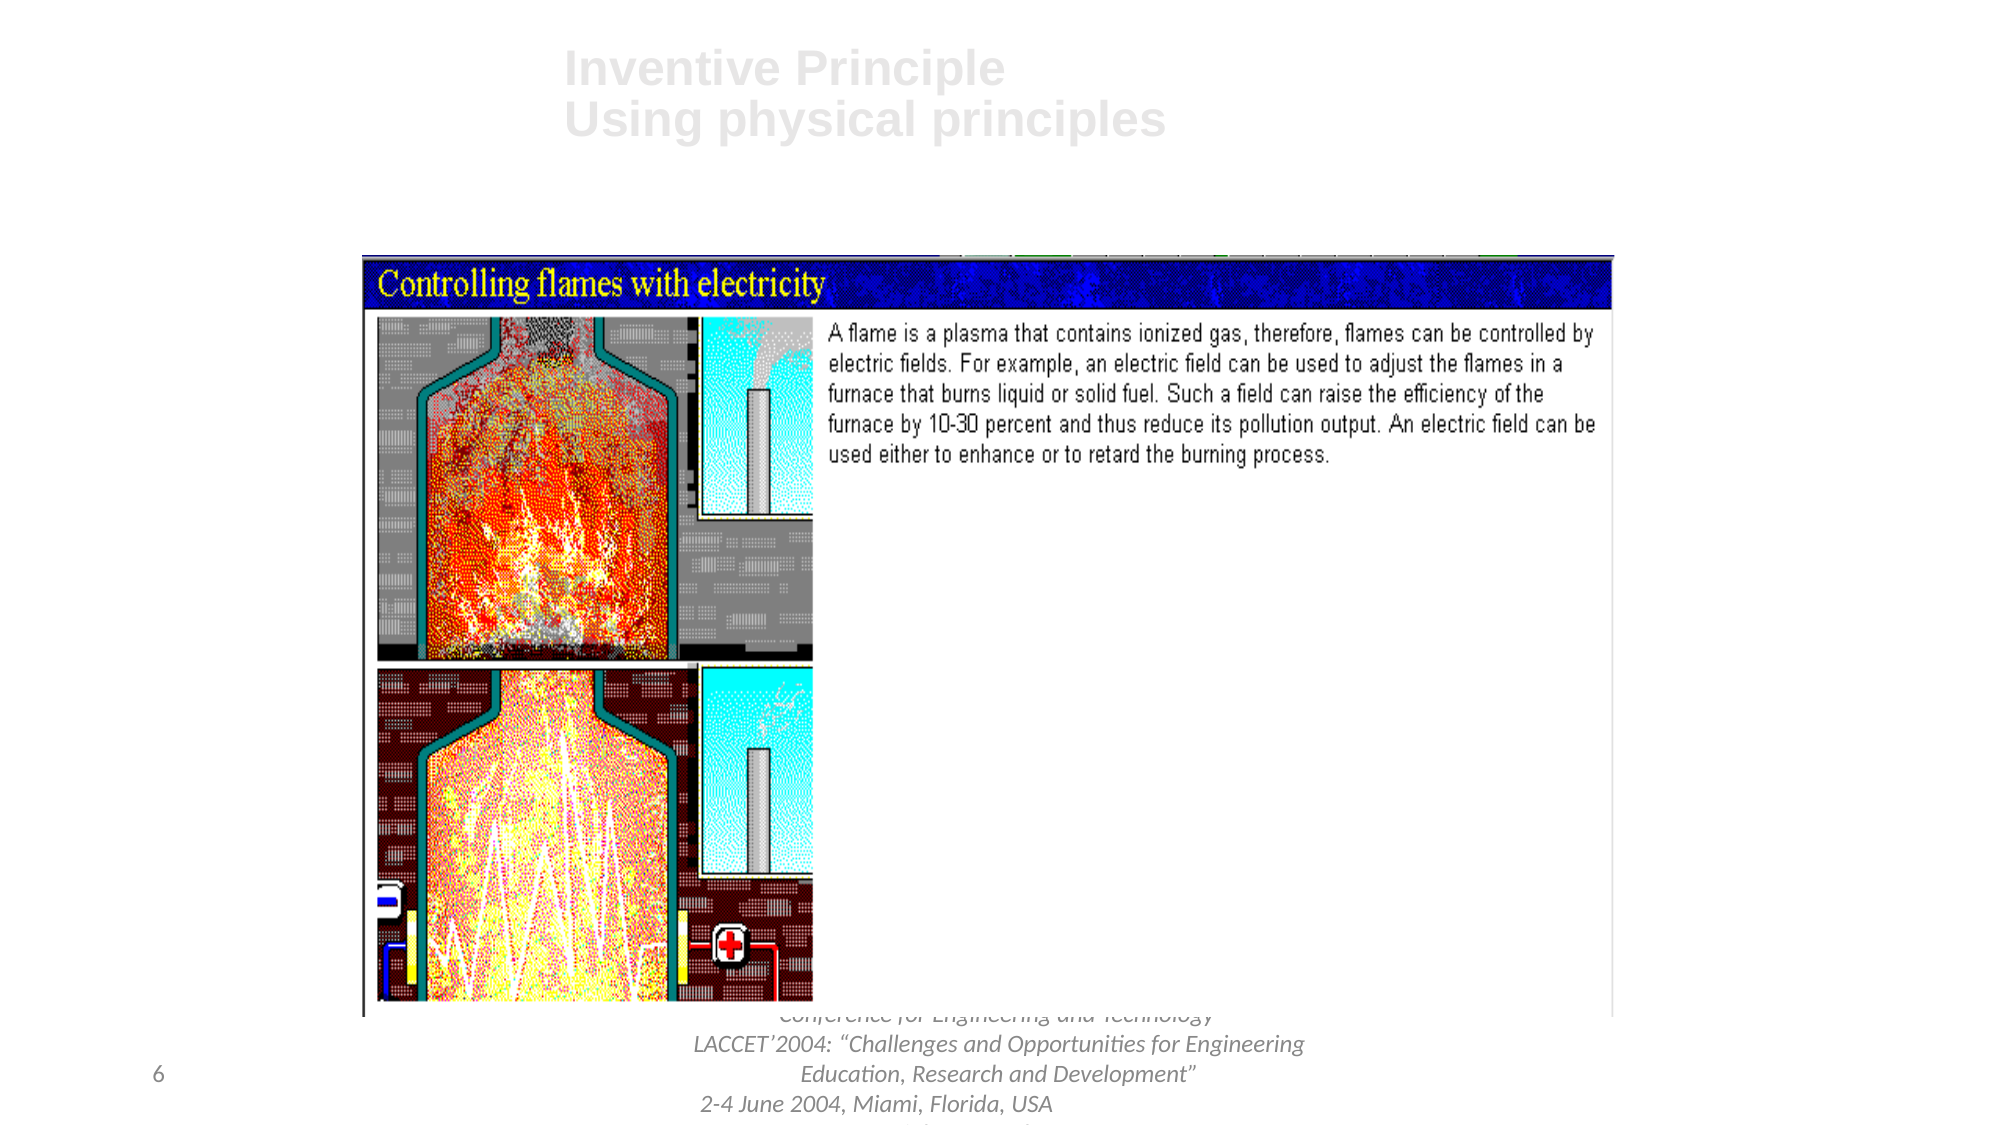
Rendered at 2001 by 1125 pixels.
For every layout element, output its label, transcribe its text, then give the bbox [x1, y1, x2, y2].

text_box Inventive Principle Using physical principles [549, 37, 1725, 155]
picture [361, 254, 1615, 1018]
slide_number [662, 1042, 1338, 1103]
slide_number ‹#› [137, 1042, 588, 1103]
